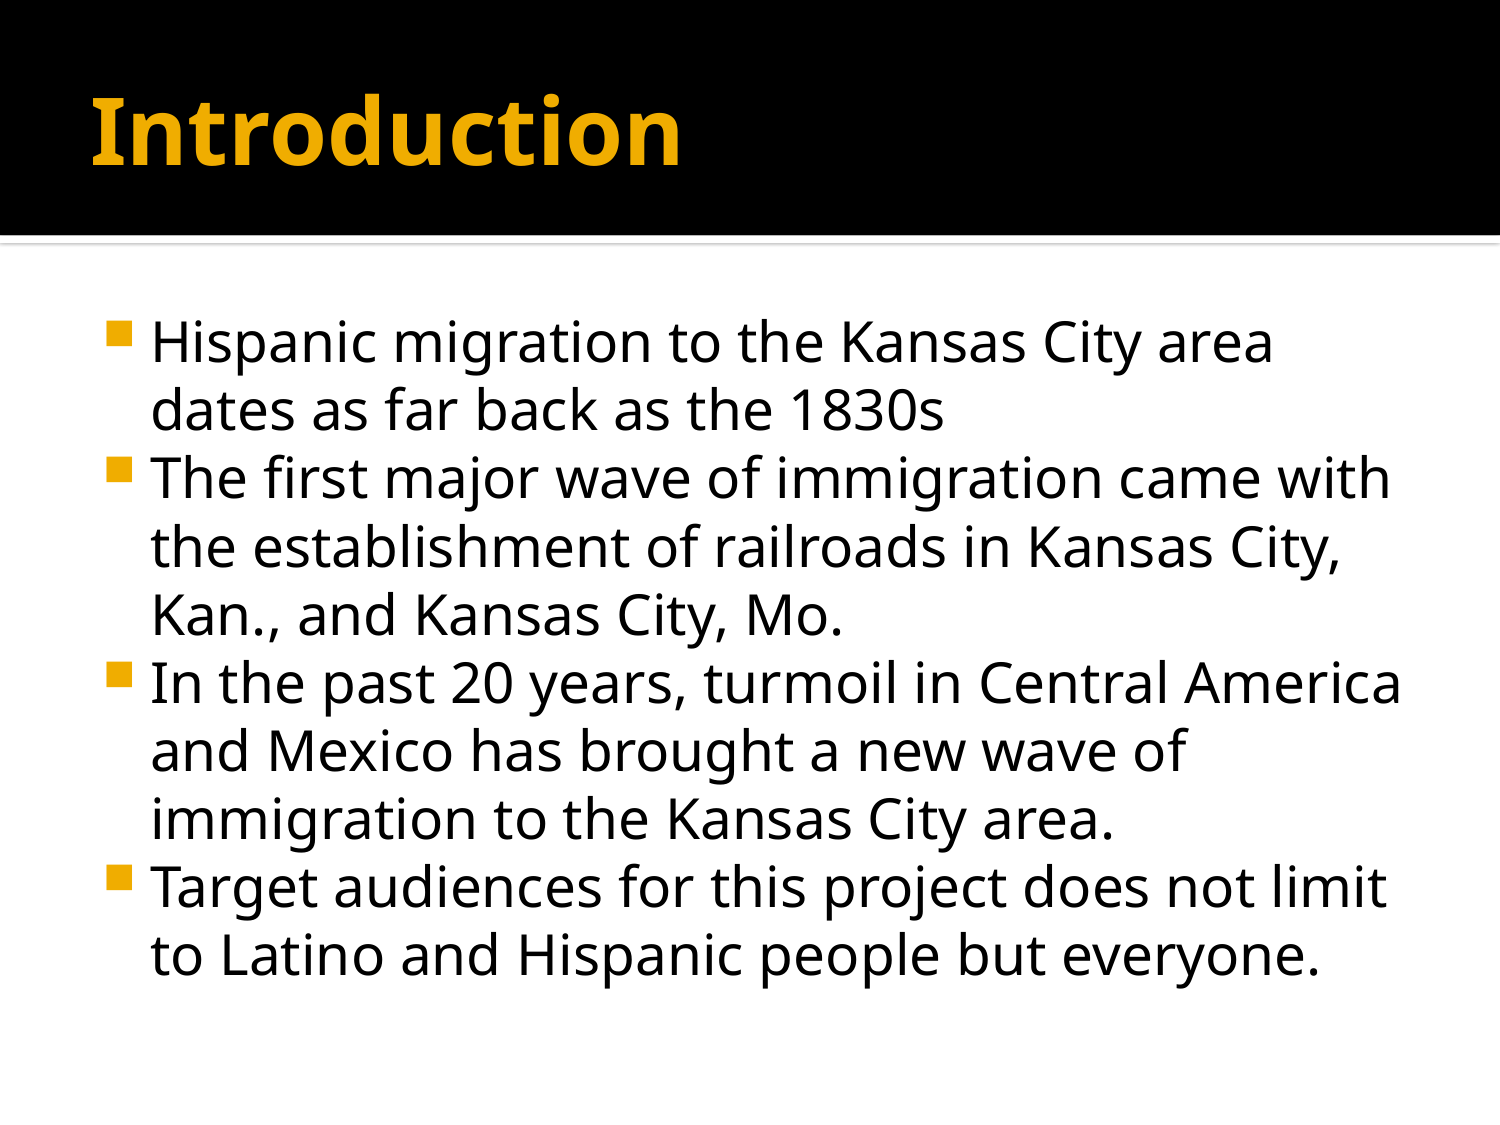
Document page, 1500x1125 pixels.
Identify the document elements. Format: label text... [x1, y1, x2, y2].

title Introduction [75, 25, 1425, 231]
list Hispanic migration to the Kansas City area dates as far back as the 1830s The first major wave of immigration came with the establishment of railroads in Kansas City, Kan., and Kansas City, Mo. In the past 20 years, turmoil in Central America and Mexico has brought a new wave of immigration to the Kansas City area. Target audiences for this project does not limit to Latino and Hispanic people but everyone. [75, 291, 1425, 1050]
